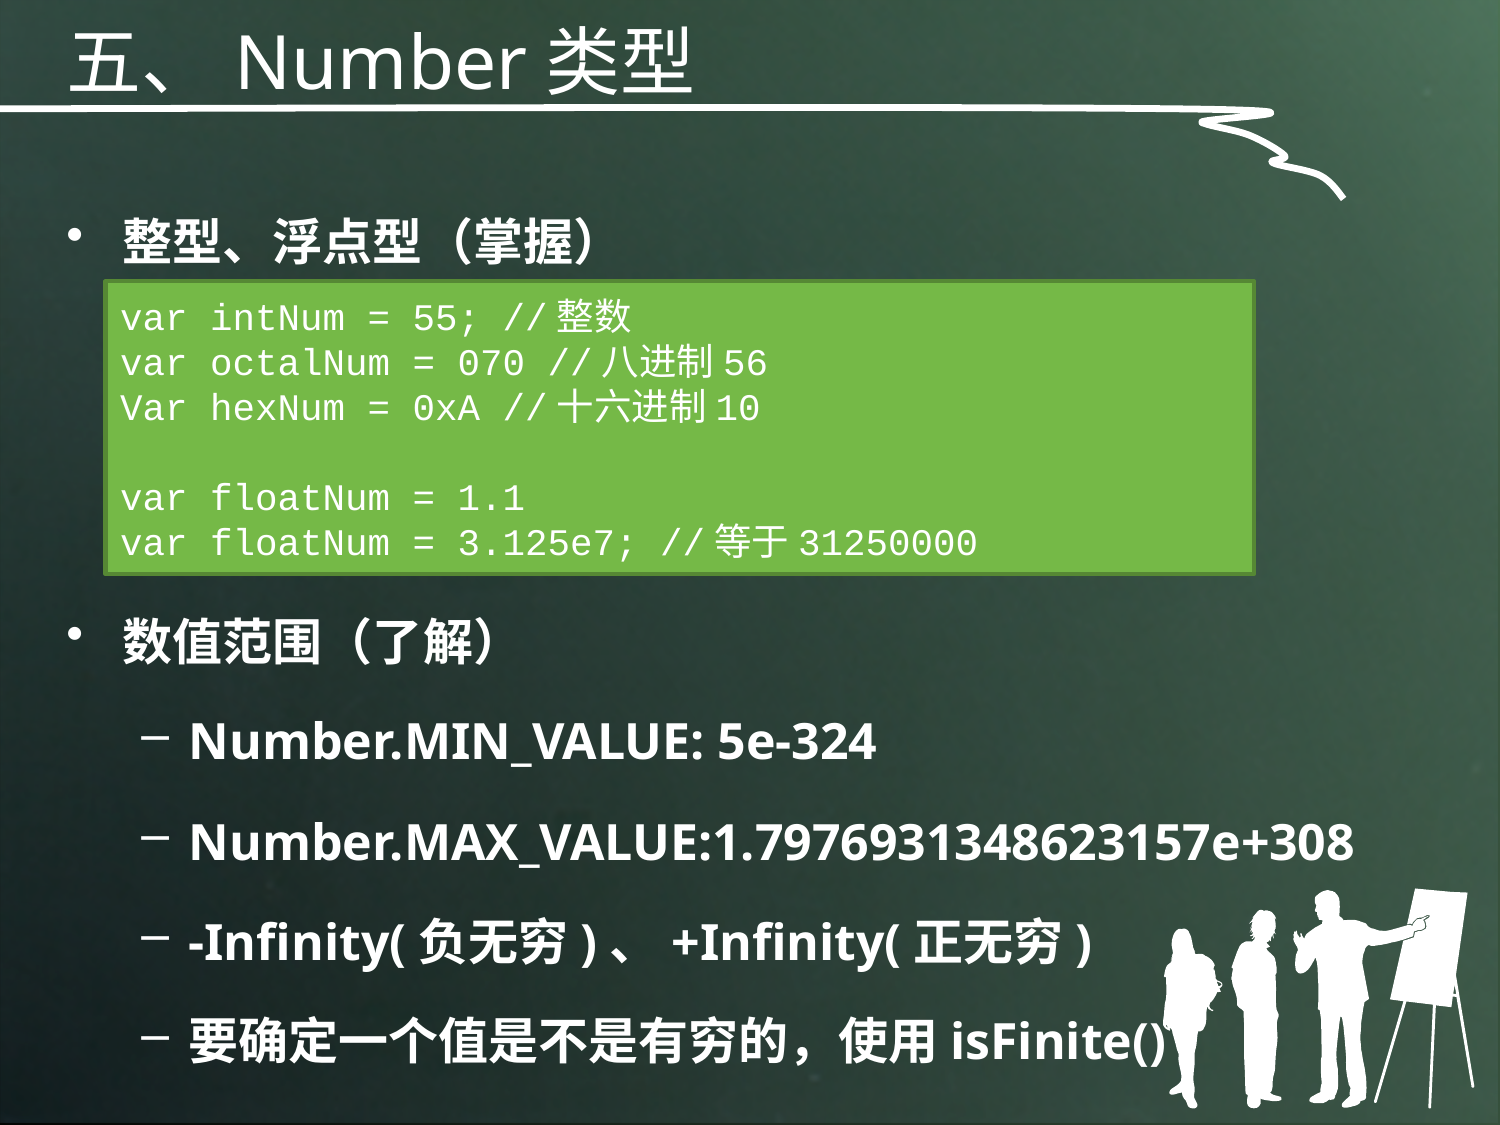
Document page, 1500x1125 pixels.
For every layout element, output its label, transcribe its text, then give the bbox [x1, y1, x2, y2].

picture [0, 0, 1500, 1125]
text_box [0, 107, 1311, 172]
text_box var intNum = 55; //整数 var octalNum = 070 //八进制56 Var hexNum = 0xA //十六进制10 var floatNum = 1.1 var floatNum = 3.125e7; //等于31250000 [103, 279, 1256, 576]
list 整型、浮点型（掌握） 数值范围（了解） Number.MIN_VALUE: 5e-324 Number.MAX_VALUE:1.7976931348623157e+308 -Infinity(负无穷)、+Infinity(正无穷) 要确定一个值是不是有穷的，使用isFinite() [51, 172, 1454, 1006]
title 五、Number类型 [51, 23, 1365, 96]
